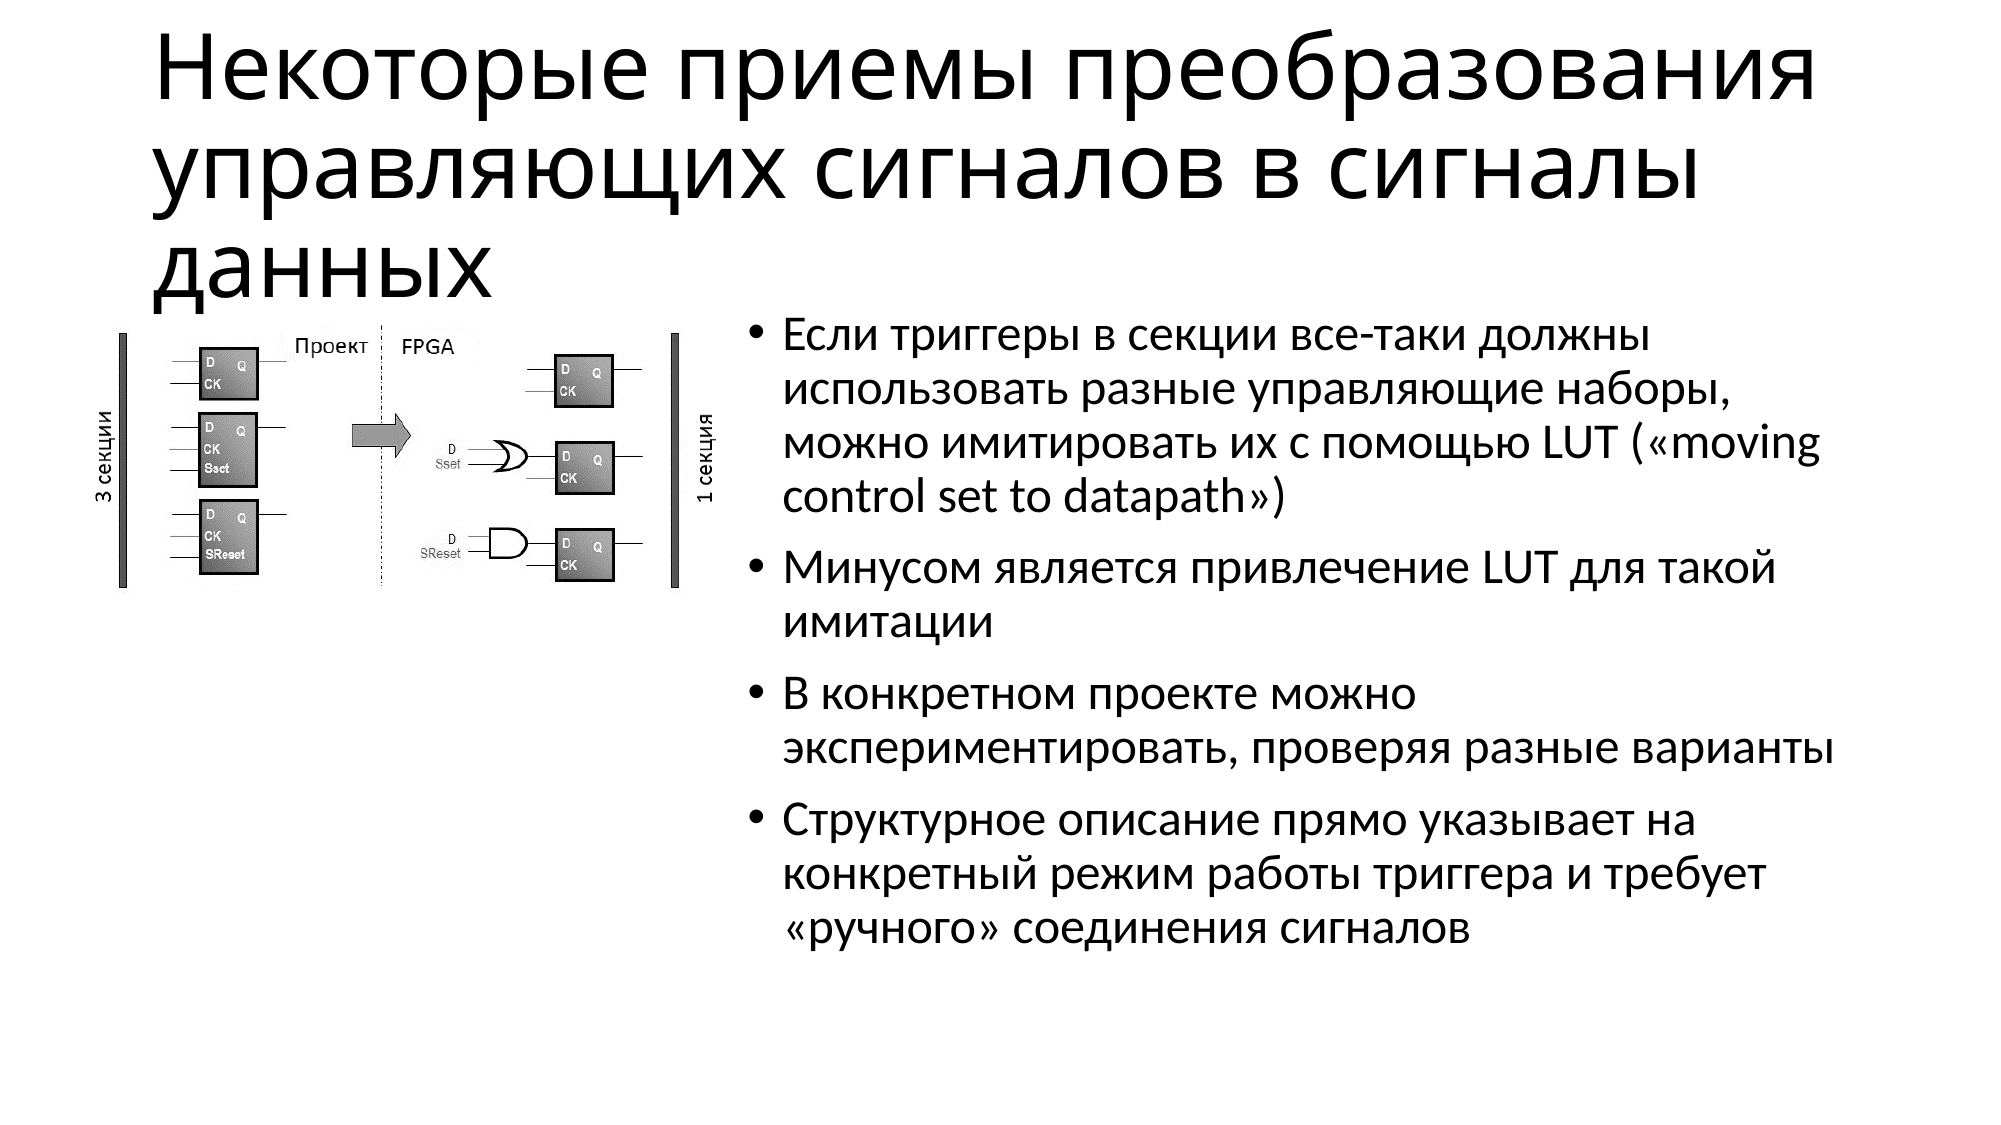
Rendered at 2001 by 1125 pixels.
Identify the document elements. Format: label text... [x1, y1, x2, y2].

picture [86, 323, 728, 606]
list Если триггеры в секции все-таки должны использовать разные управляющие наборы, можно имитировать их с помощью LUT («moving control set to datapath») Минусом является привлечение LUT для такой имитации В конкретном проекте можно экспериментировать, проверяя разные варианты Структурное описание прямо указывает на конкретный режим работы триггера и требует «ручного» соединения сигналов [732, 299, 1863, 1014]
title Некоторые приемы преобразования управляющих сигналов в сигналы данных [137, 59, 1863, 278]
